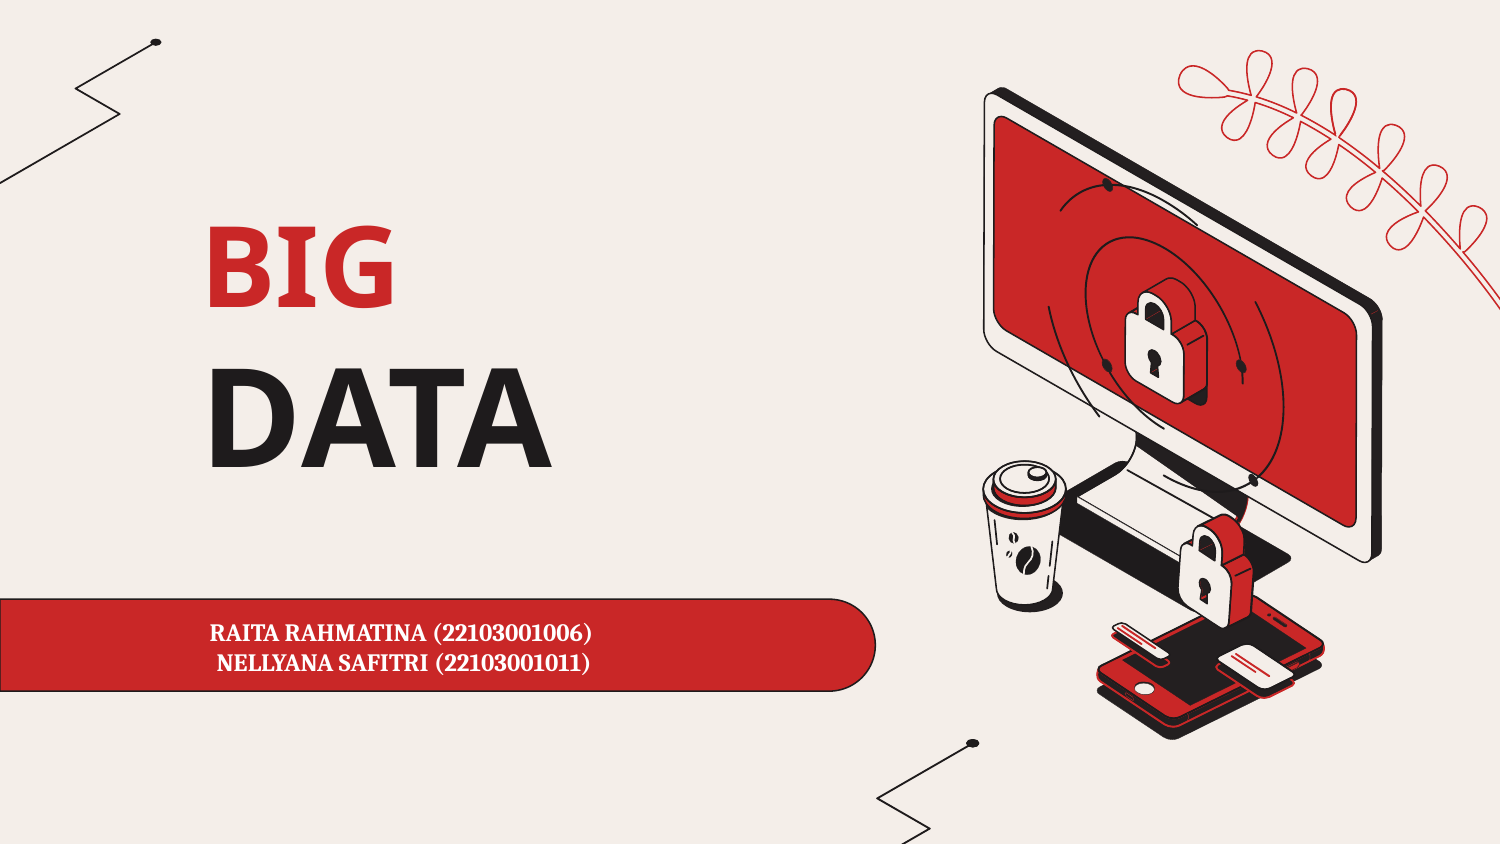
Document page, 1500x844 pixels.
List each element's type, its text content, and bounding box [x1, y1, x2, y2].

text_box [983, 87, 1383, 613]
subtitle RAITA RAHMATINA (22103001006) NELLYANA SAFITRI (22103001011) [0, 602, 809, 692]
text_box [978, 460, 1071, 613]
text_box [0, 599, 876, 692]
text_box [1093, 514, 1328, 741]
title BIG DATA [200, 185, 668, 505]
